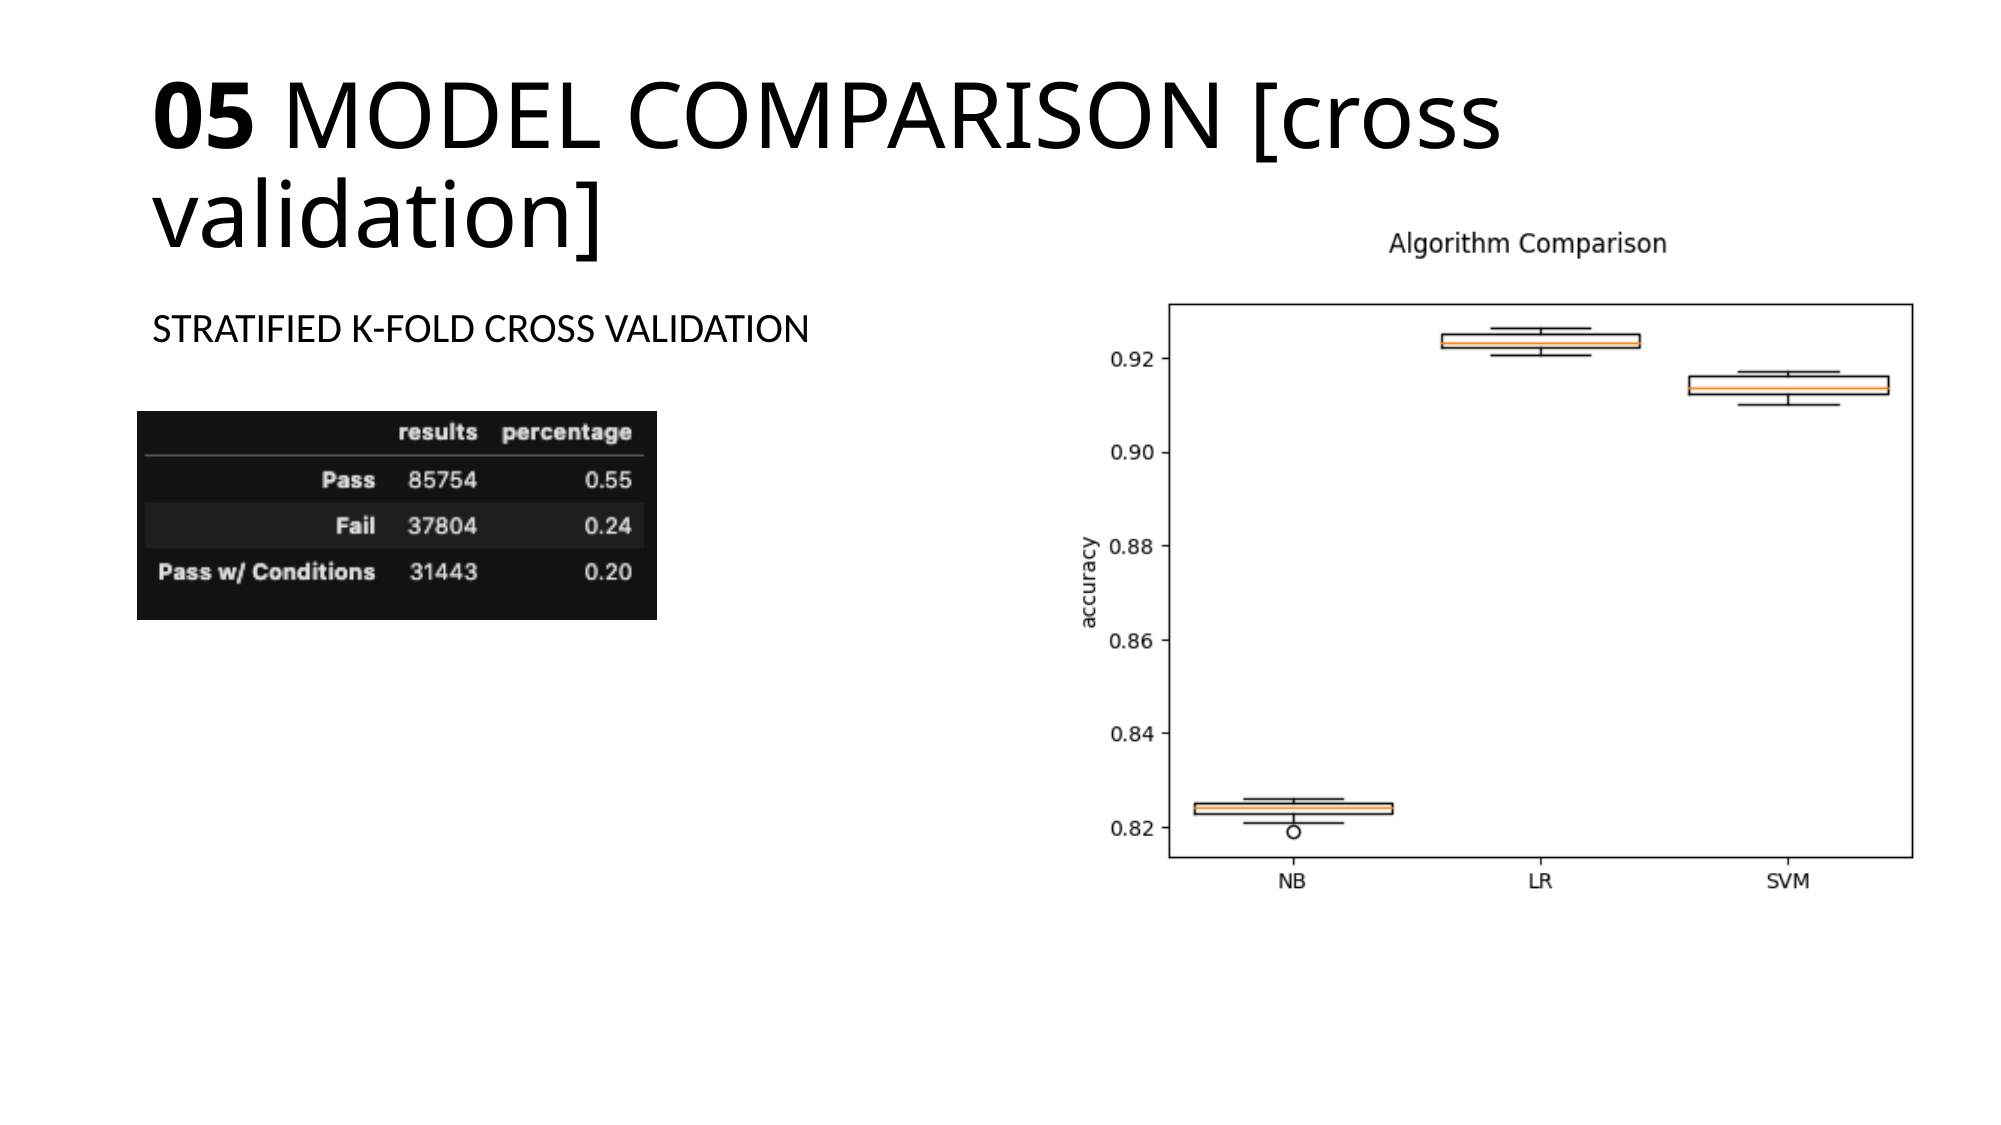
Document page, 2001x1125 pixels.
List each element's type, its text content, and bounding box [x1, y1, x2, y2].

list STRATIFIED K-FOLD CROSS VALIDATION [137, 299, 1031, 1014]
picture [1064, 217, 1927, 908]
title 05 MODEL COMPARISON [cross validation] [137, 59, 1863, 278]
picture [137, 410, 657, 620]
